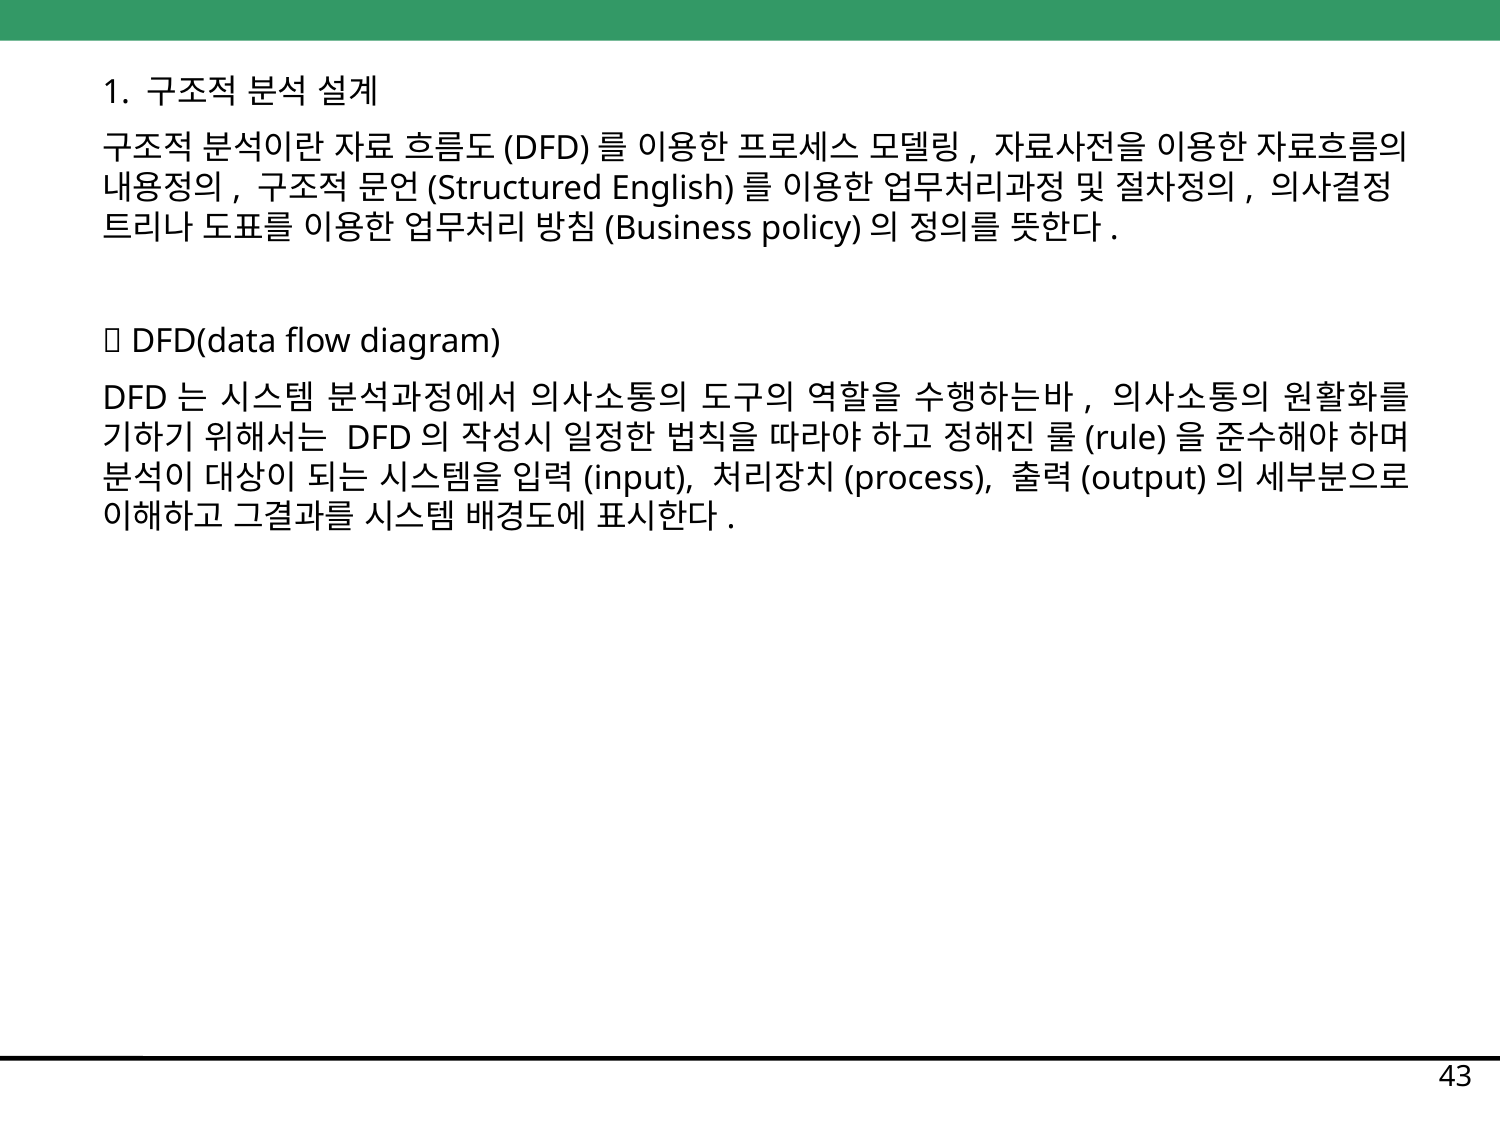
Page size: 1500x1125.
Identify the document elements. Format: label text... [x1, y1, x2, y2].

slide_number 43 [1174, 1049, 1488, 1125]
text_box 1. 구조적 분석 설계 구조적 분석이란 자료 흐름도(DFD)를 이용한 프로세스 모델링, 자료사전을 이용한 자료흐름의 내용정의, 구조적 문언(Structured English)를 이용한 업무처리과정 및 절차정의, 의사결정 트리나 도표를 이용한 업무처리 방침(Business policy)의 정의를 뜻한다.  DFD(data flow diagram) DFD는 시스템 분석과정에서 의사소통의 도구의 역할을 수행하는바, 의사소통의 원활화를 기하기 위해서는 DFD의 작성시 일정한 법칙을 따라야 하고 정해진 룰(rule)을 준수해야 하며 분석이 대상이 되는 시스템을 입력(input), 처리장치(process), 출력(output)의 세부분으로 이해하고 그결과를 시스템 배경도에 표시한다. [87, 62, 1425, 543]
